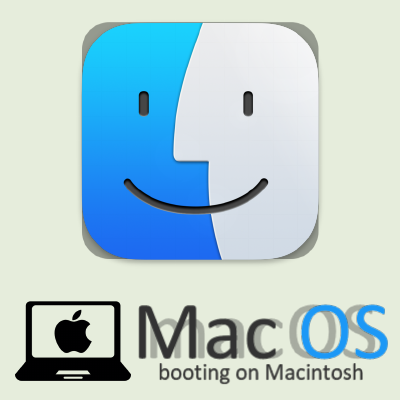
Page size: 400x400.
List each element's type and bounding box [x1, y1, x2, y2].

text_box [0, 0, 400, 400]
